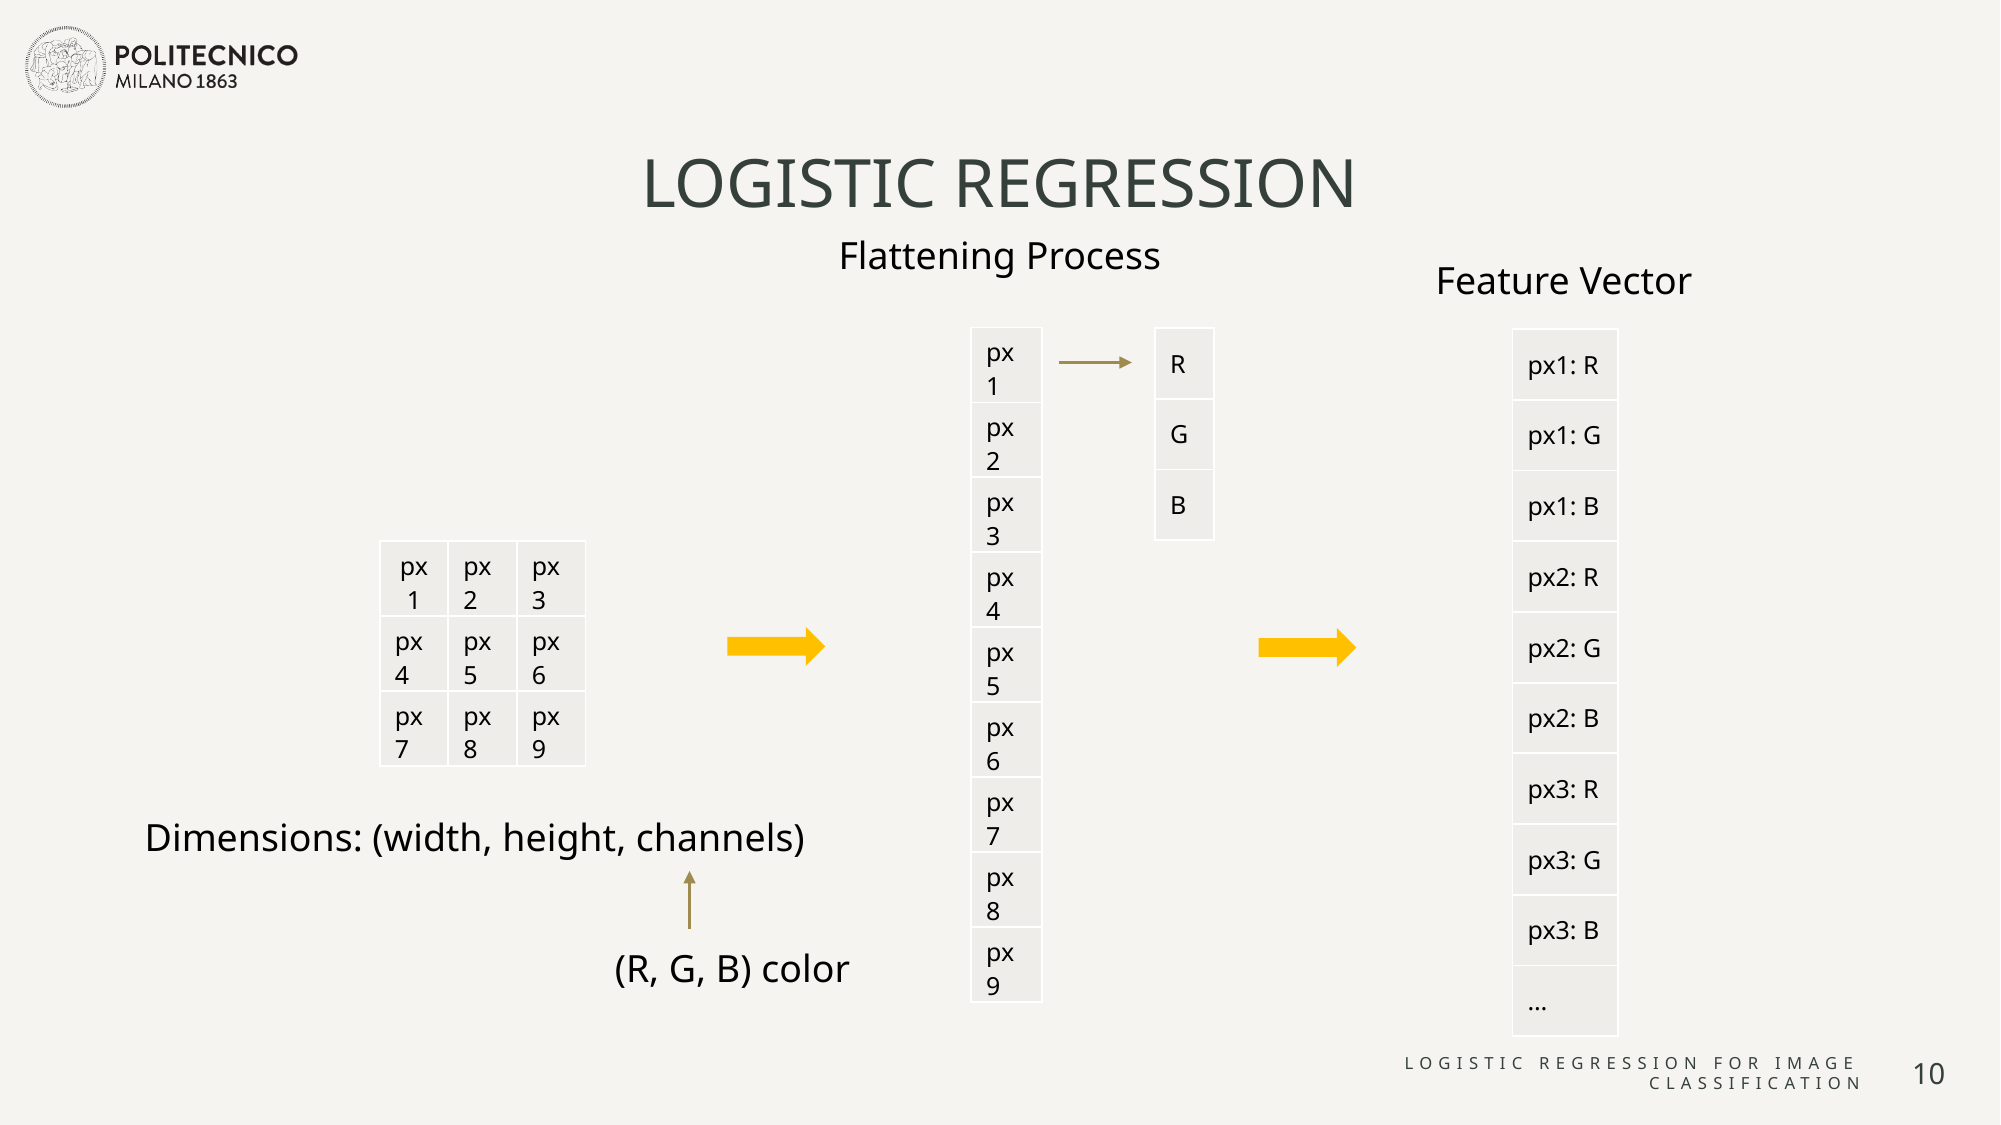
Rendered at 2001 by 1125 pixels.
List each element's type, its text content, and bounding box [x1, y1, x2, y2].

table_cell px8 [449, 692, 516, 765]
table_cell px4 [381, 617, 447, 690]
table_cell px1: B [1513, 471, 1617, 540]
text_box LOGISTIC REGRESSION [0, 112, 2000, 250]
table_cell px7 [972, 778, 1041, 851]
table_cell px2 [972, 403, 1041, 476]
table_cell px8 [972, 853, 1041, 926]
table_cell px3: B [1513, 896, 1617, 965]
text_box Dimensions: (width, height, channels) [129, 806, 821, 866]
table_cell px3: G [1513, 825, 1617, 894]
text_box [727, 626, 826, 666]
table_cell px9 [518, 692, 585, 765]
text_box [1258, 628, 1357, 667]
slide_number 10 [1875, 1042, 1961, 1103]
table_cell px2: B [1513, 684, 1617, 752]
table_header px1 [972, 328, 1041, 402]
table_header px3 [518, 542, 585, 615]
text_box Feature Vector [1420, 249, 1708, 310]
table_cell … [1513, 966, 1617, 1035]
table_cell px7 [381, 692, 447, 765]
table_header R [1156, 329, 1213, 398]
table_cell px5 [972, 628, 1041, 701]
table_cell px9 [972, 928, 1041, 1001]
table_header px1 [381, 542, 447, 615]
picture [9, 25, 310, 117]
text_box Flattening Process [771, 224, 1229, 285]
table_cell px6 [518, 617, 585, 690]
table_cell px3: R [1513, 754, 1617, 823]
table_cell px6 [972, 703, 1041, 776]
table_cell px3 [972, 478, 1041, 551]
table_header px1: R [1513, 330, 1617, 399]
table_cell px1: G [1513, 401, 1617, 470]
table_cell px5 [449, 617, 516, 690]
table_cell px2: R [1513, 542, 1617, 611]
table_cell px4 [972, 553, 1041, 626]
table_cell B [1156, 470, 1213, 539]
table_header px2 [449, 542, 516, 615]
table_cell G [1156, 400, 1213, 469]
text_box (R, G, B) color [600, 937, 865, 998]
table_cell px2: G [1513, 613, 1617, 682]
footer LOGISTIC REGRESSION FOR IMAGE CLASSIFICATION [1170, 1042, 1875, 1103]
